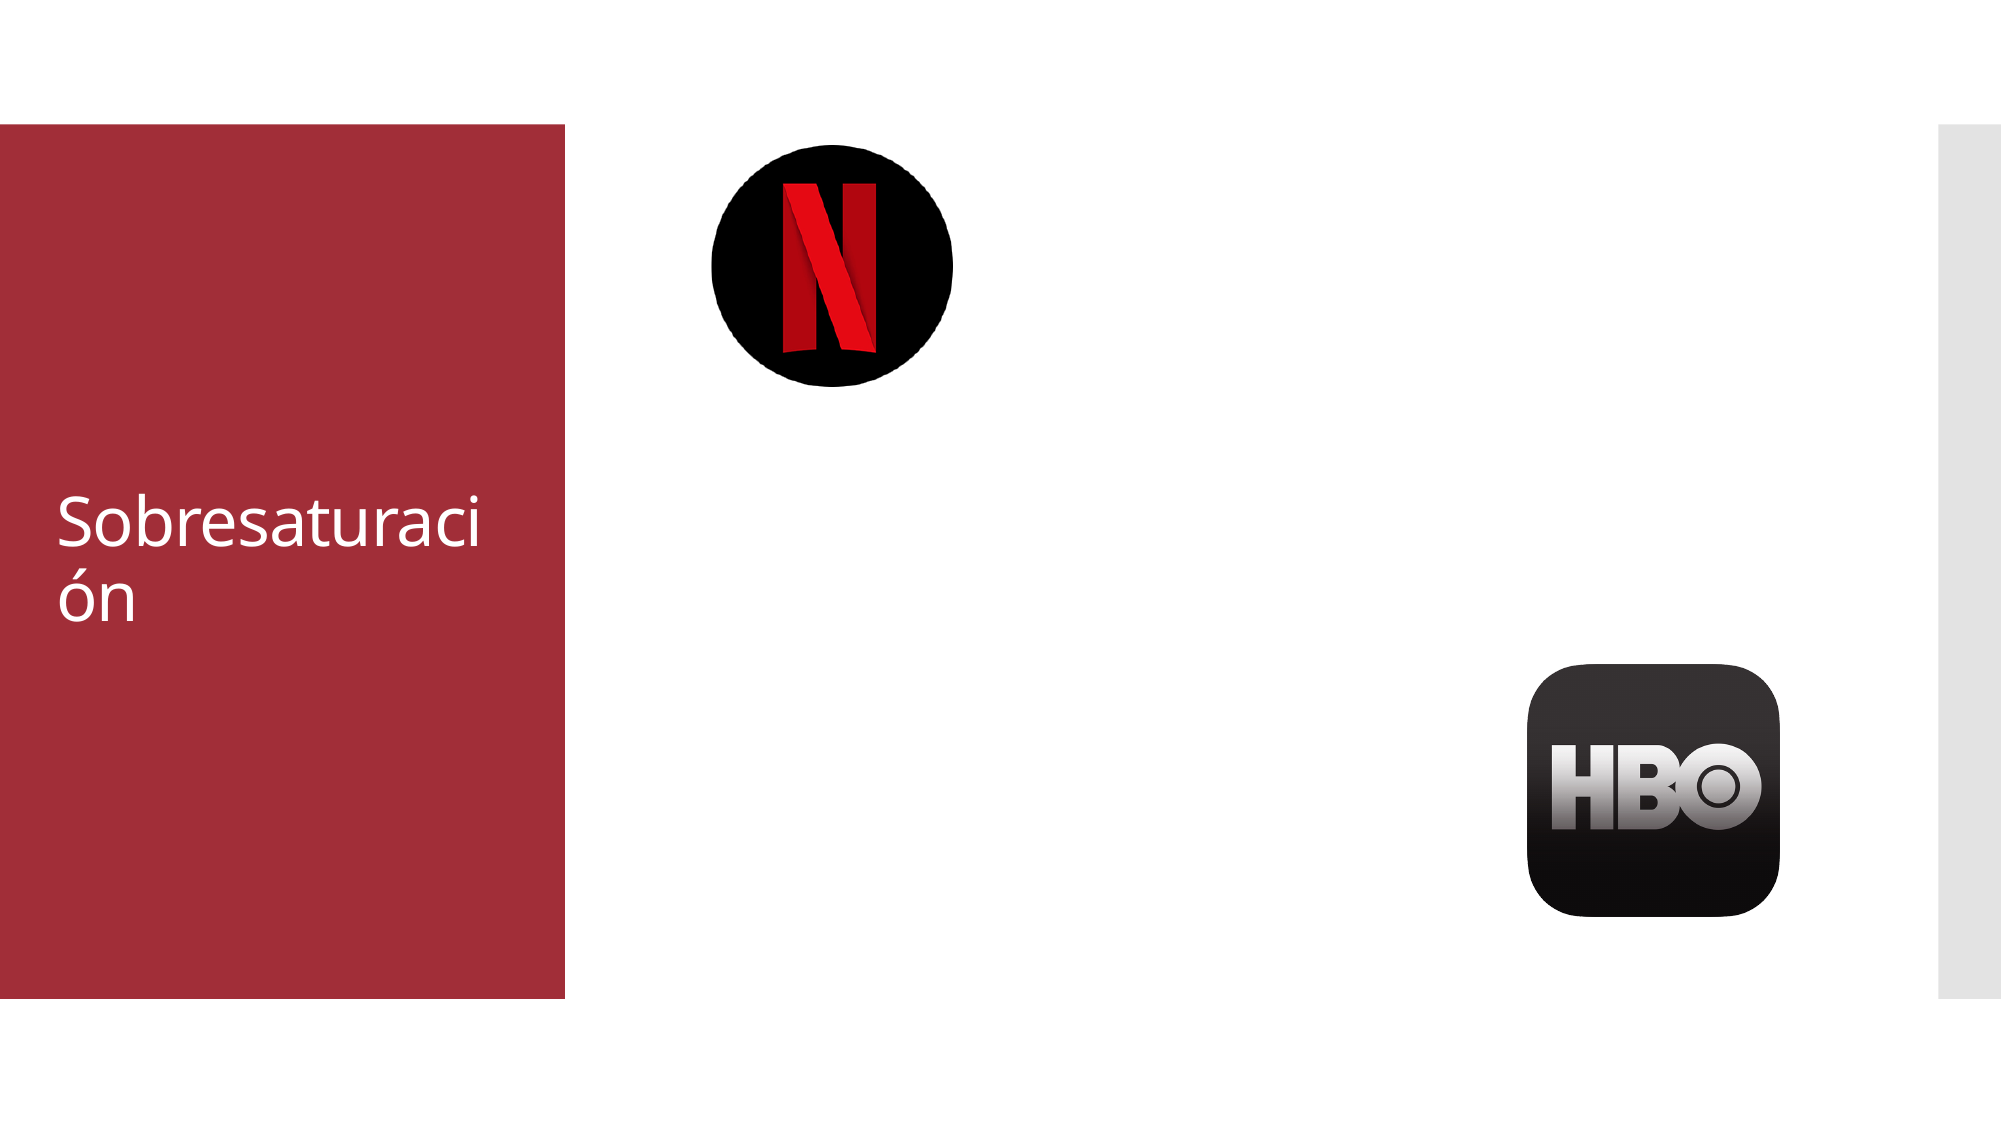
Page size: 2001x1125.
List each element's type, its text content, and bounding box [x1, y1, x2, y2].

picture [1527, 664, 1781, 917]
title Sobresaturación [41, 184, 525, 940]
picture [663, 138, 1001, 391]
